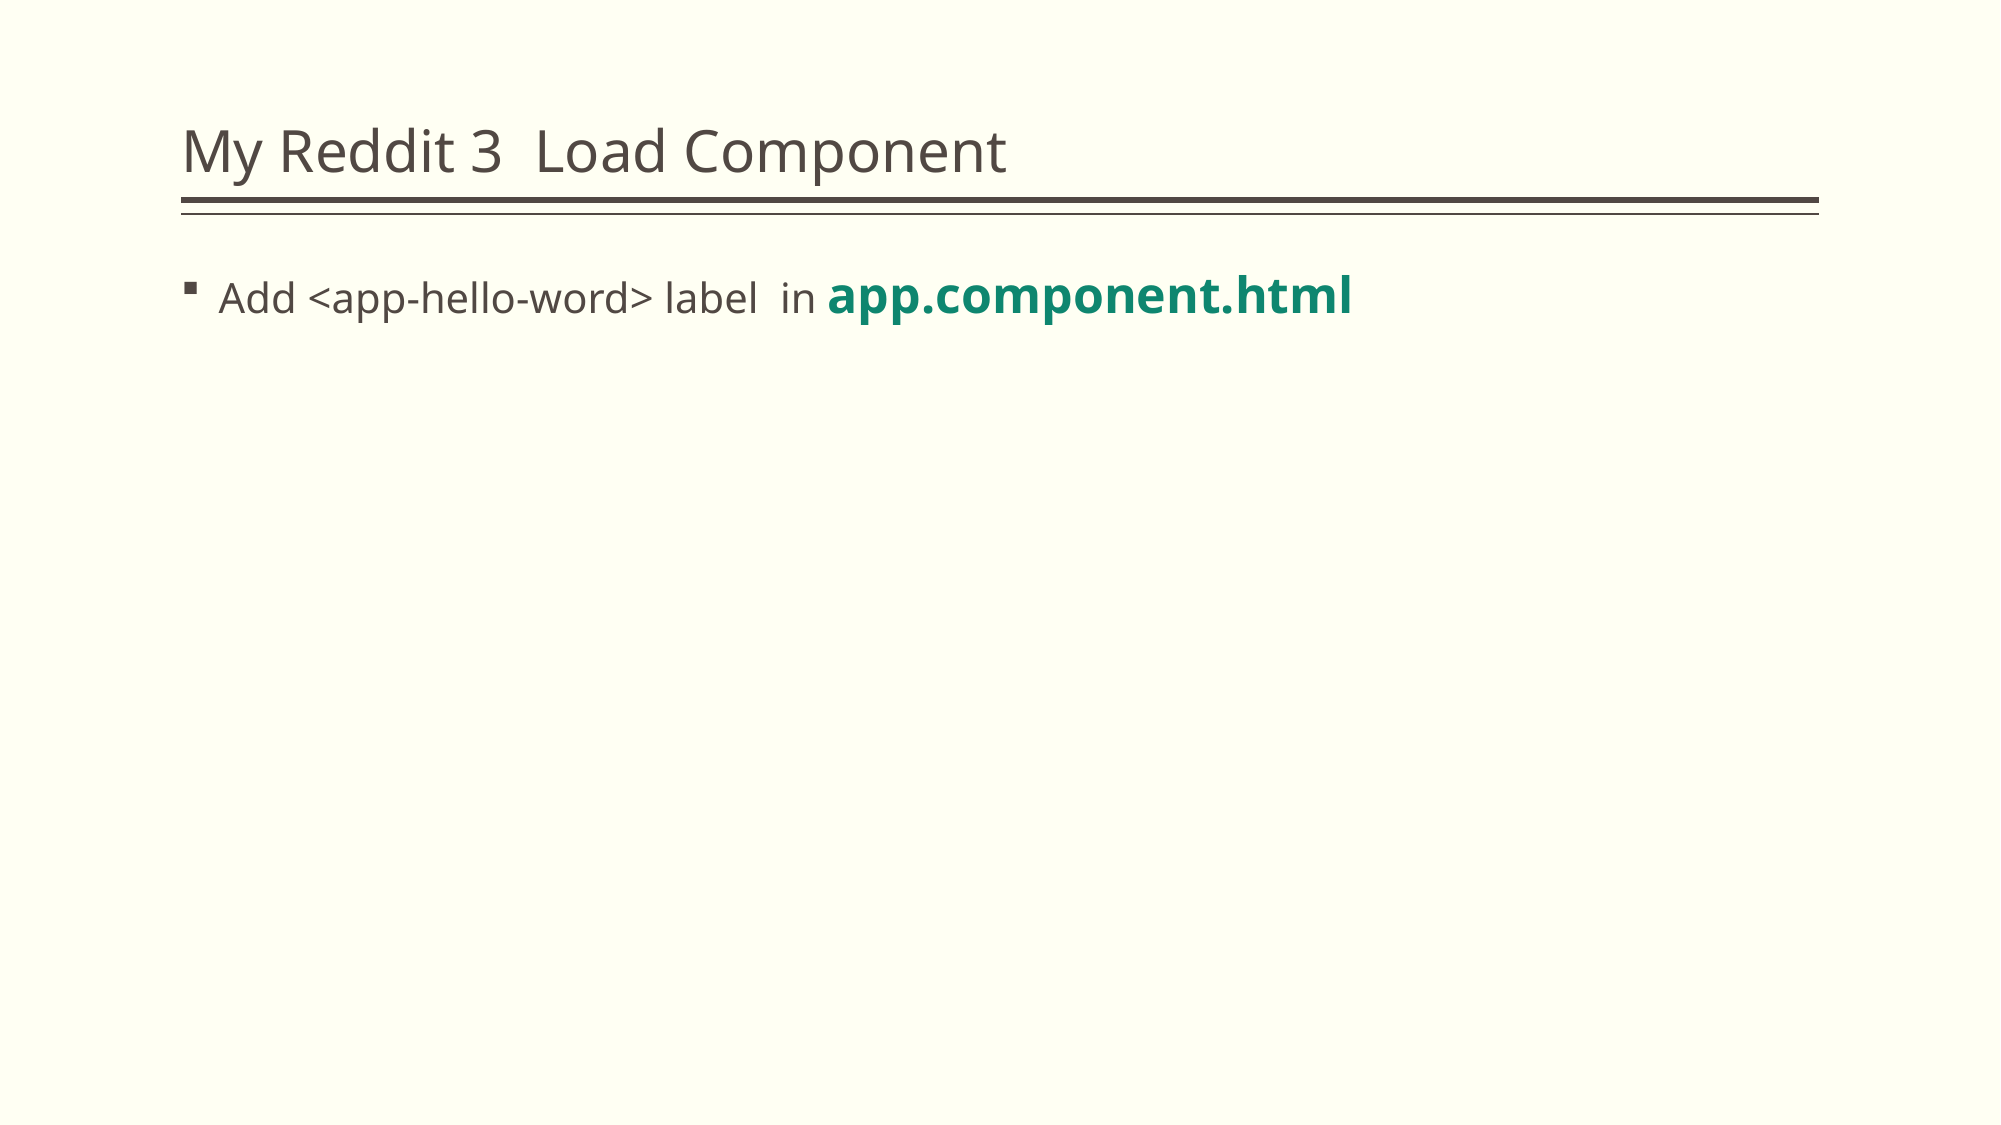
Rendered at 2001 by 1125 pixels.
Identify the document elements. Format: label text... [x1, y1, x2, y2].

title My Reddit 3 Load Component [181, 12, 1819, 193]
list Add <app-hello-word> label in app.component.html [181, 262, 1819, 1013]
